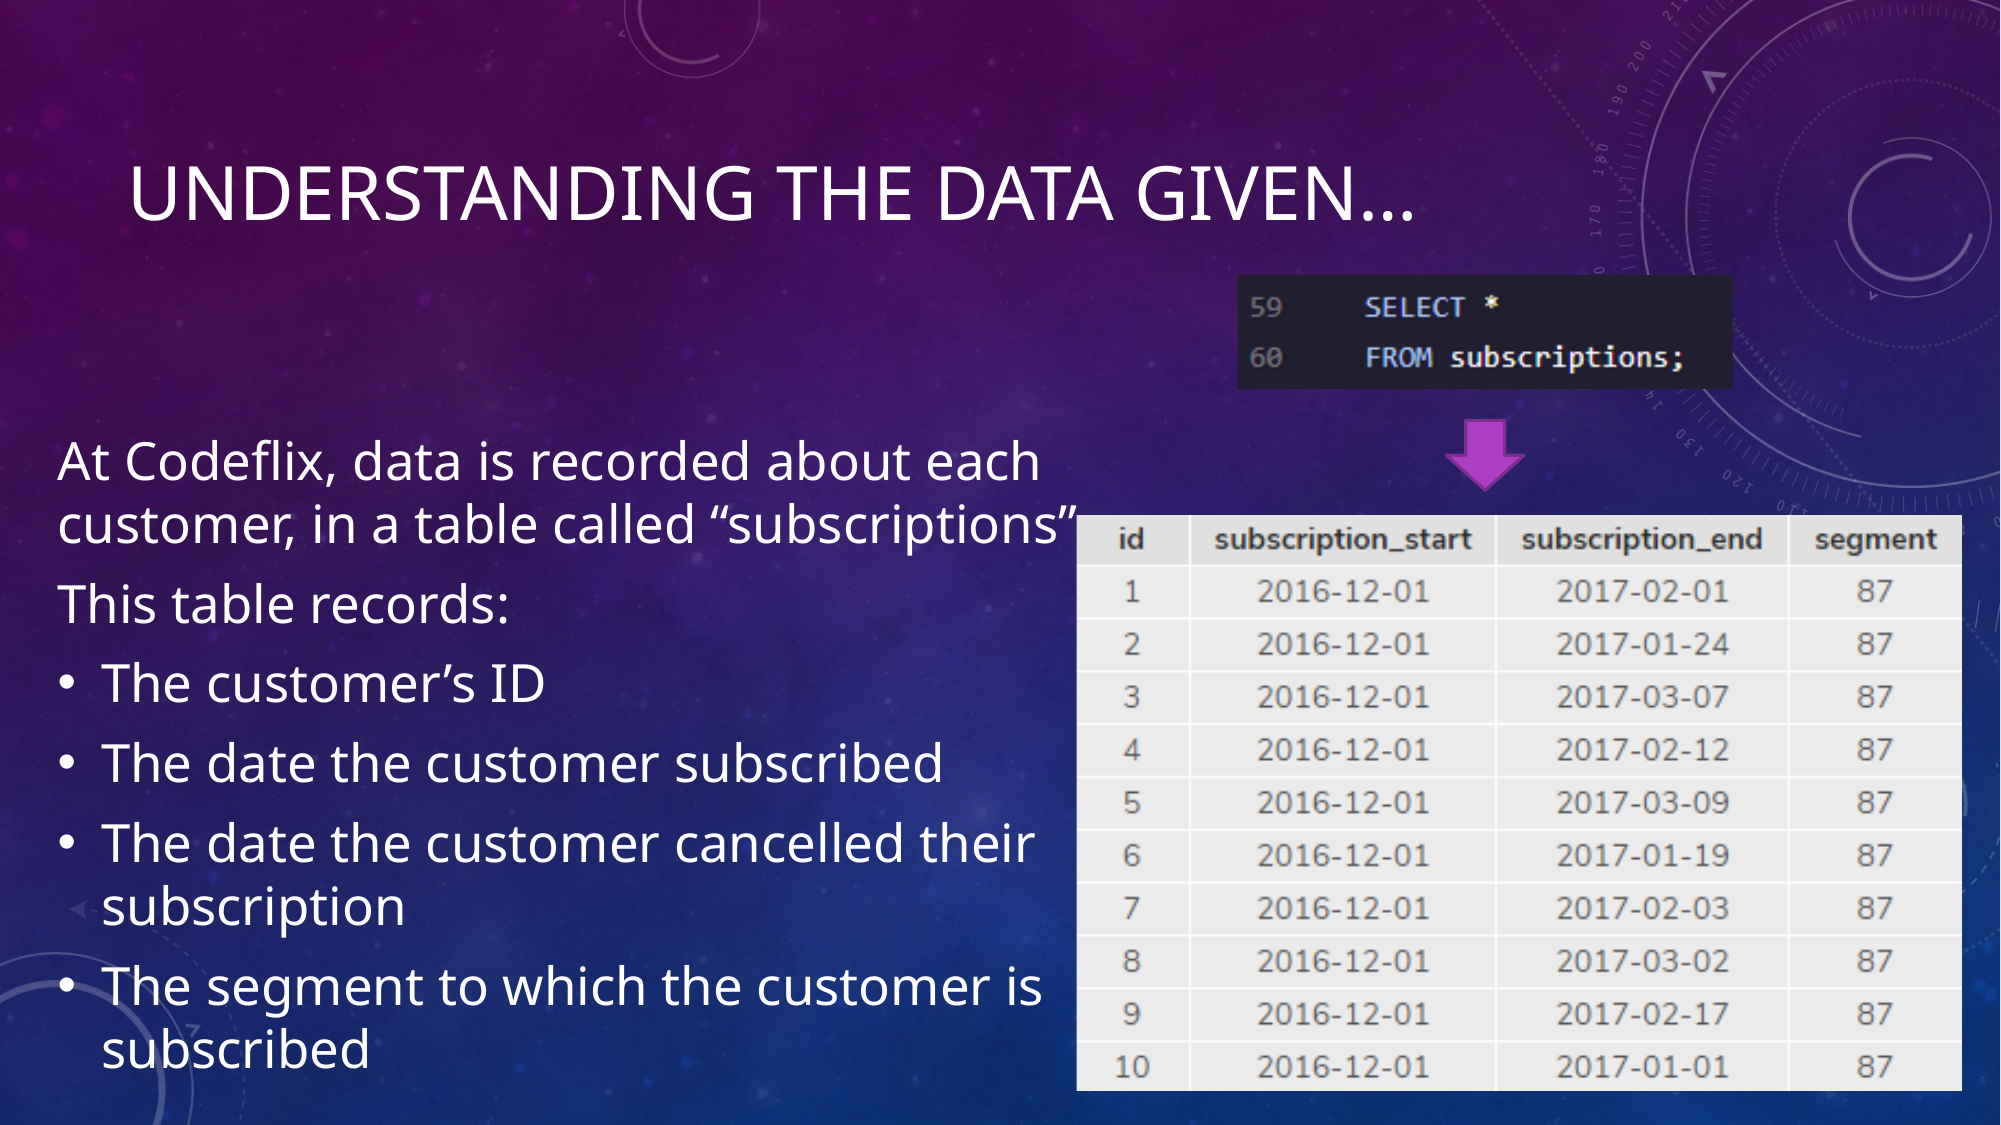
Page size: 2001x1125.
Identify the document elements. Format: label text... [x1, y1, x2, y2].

text_box [1444, 418, 1526, 492]
title Understanding the data given… [112, 42, 1775, 339]
picture [0, 0, 2001, 1125]
list At Codeflix, data is recorded about each customer, in a table called “subscriptions”. This table records: The customer’s ID The date the customer subscribed The date the customer cancelled their subscription The segment to which the customer is subscribed [42, 420, 1228, 1091]
